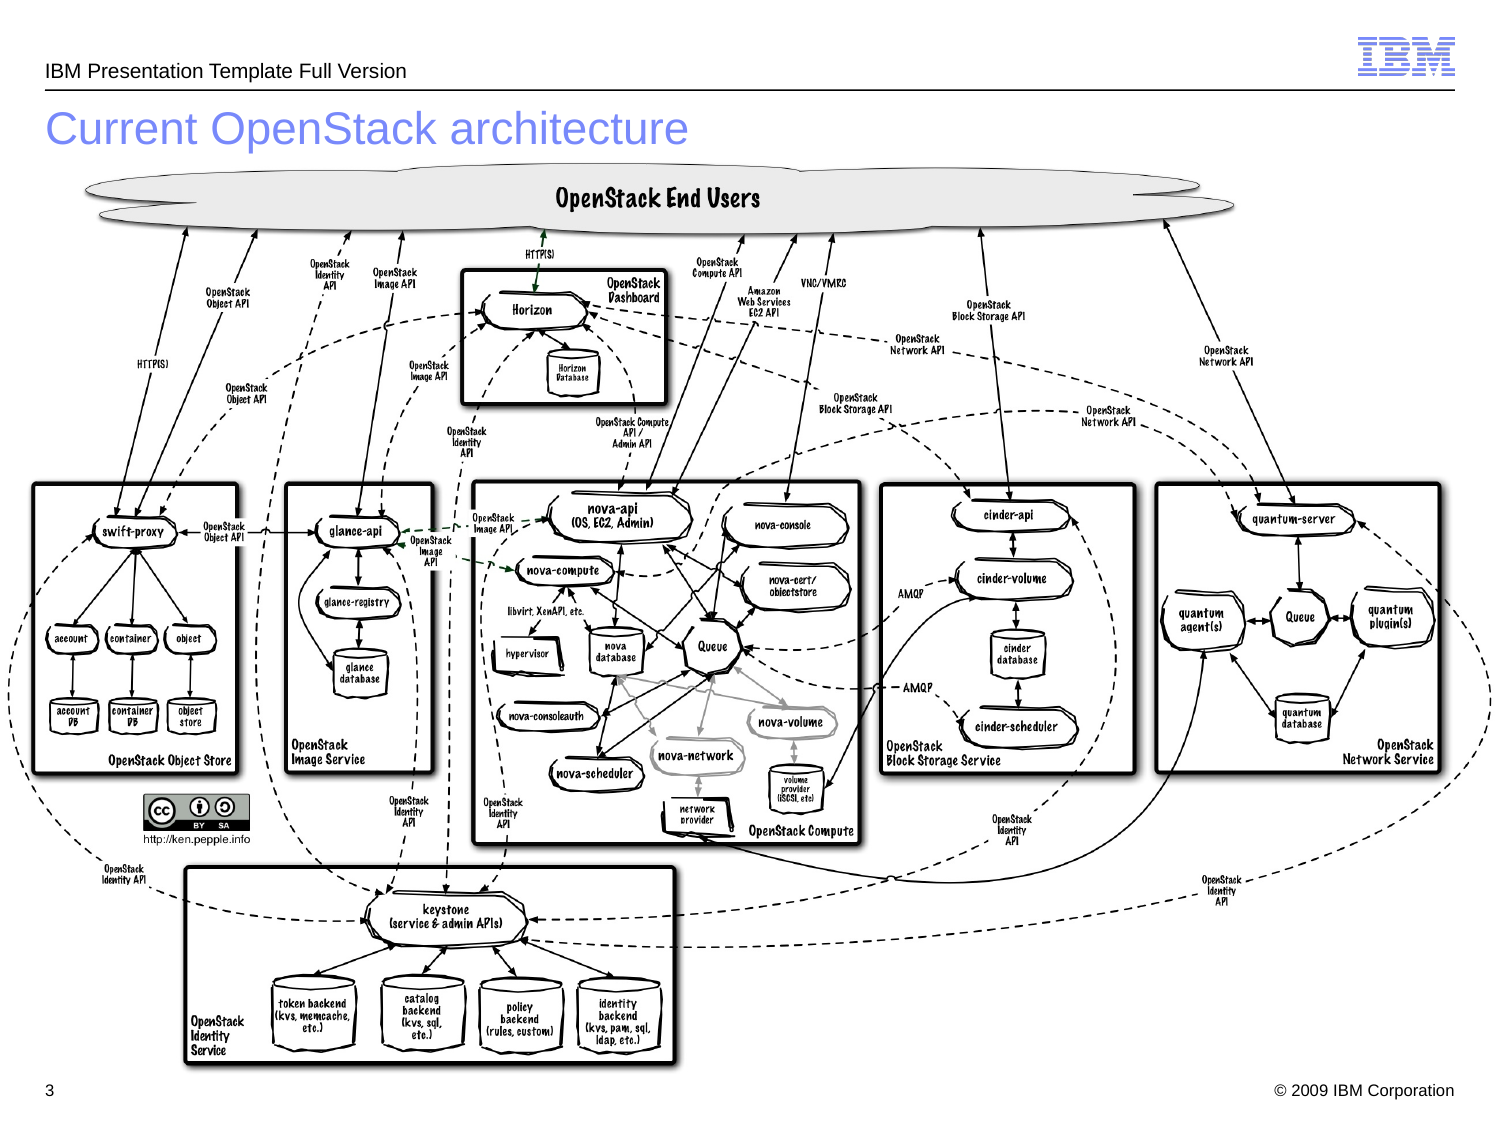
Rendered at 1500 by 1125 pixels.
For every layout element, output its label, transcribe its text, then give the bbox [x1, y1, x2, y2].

slide_number 3 [29, 1085, 91, 1103]
picture [0, 157, 1500, 1076]
title Current OpenStack architecture [29, 97, 1455, 155]
text_box IBM Presentation Template Full Version [29, 22, 1305, 83]
picture [1358, 37, 1455, 76]
